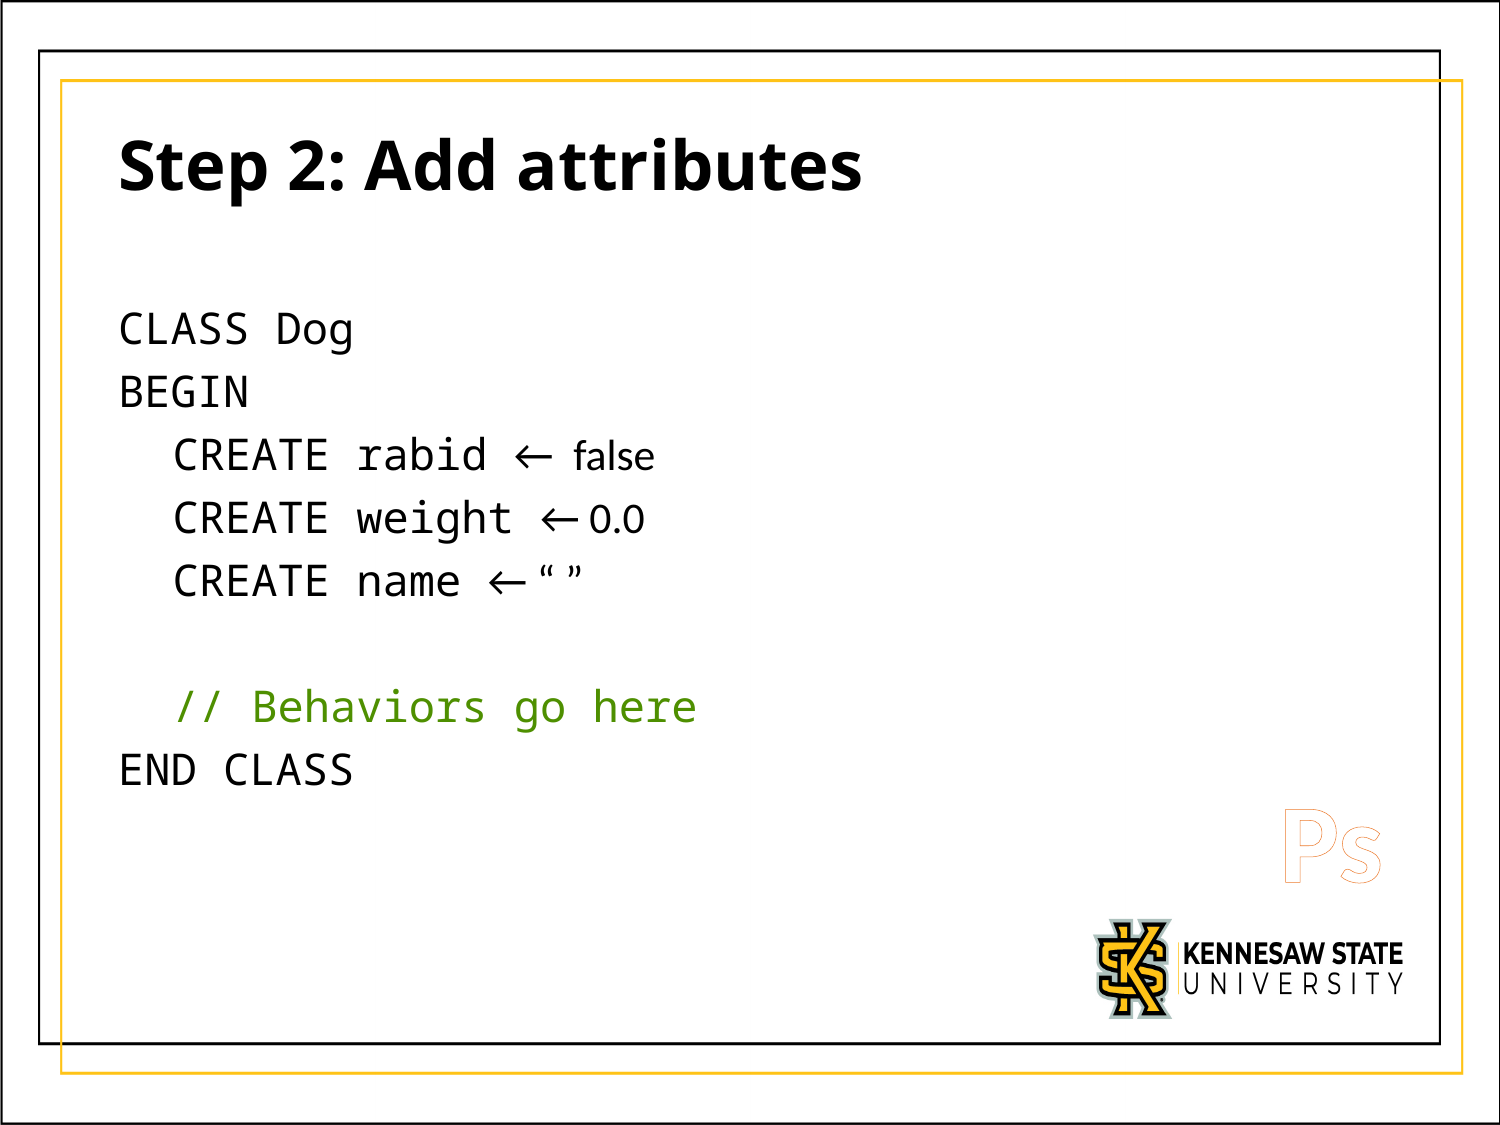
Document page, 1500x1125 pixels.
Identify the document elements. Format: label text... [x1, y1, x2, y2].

title Step 2: Add attributes [103, 59, 1397, 278]
text_box Ps [1237, 762, 1425, 913]
list CLASS Dog BEGIN CREATE rabid ← false CREATE weight ← 0.0 CREATE name ← “ ” // Behaviors go here END CLASS [103, 299, 1397, 1014]
picture [0, 0, 1500, 1125]
